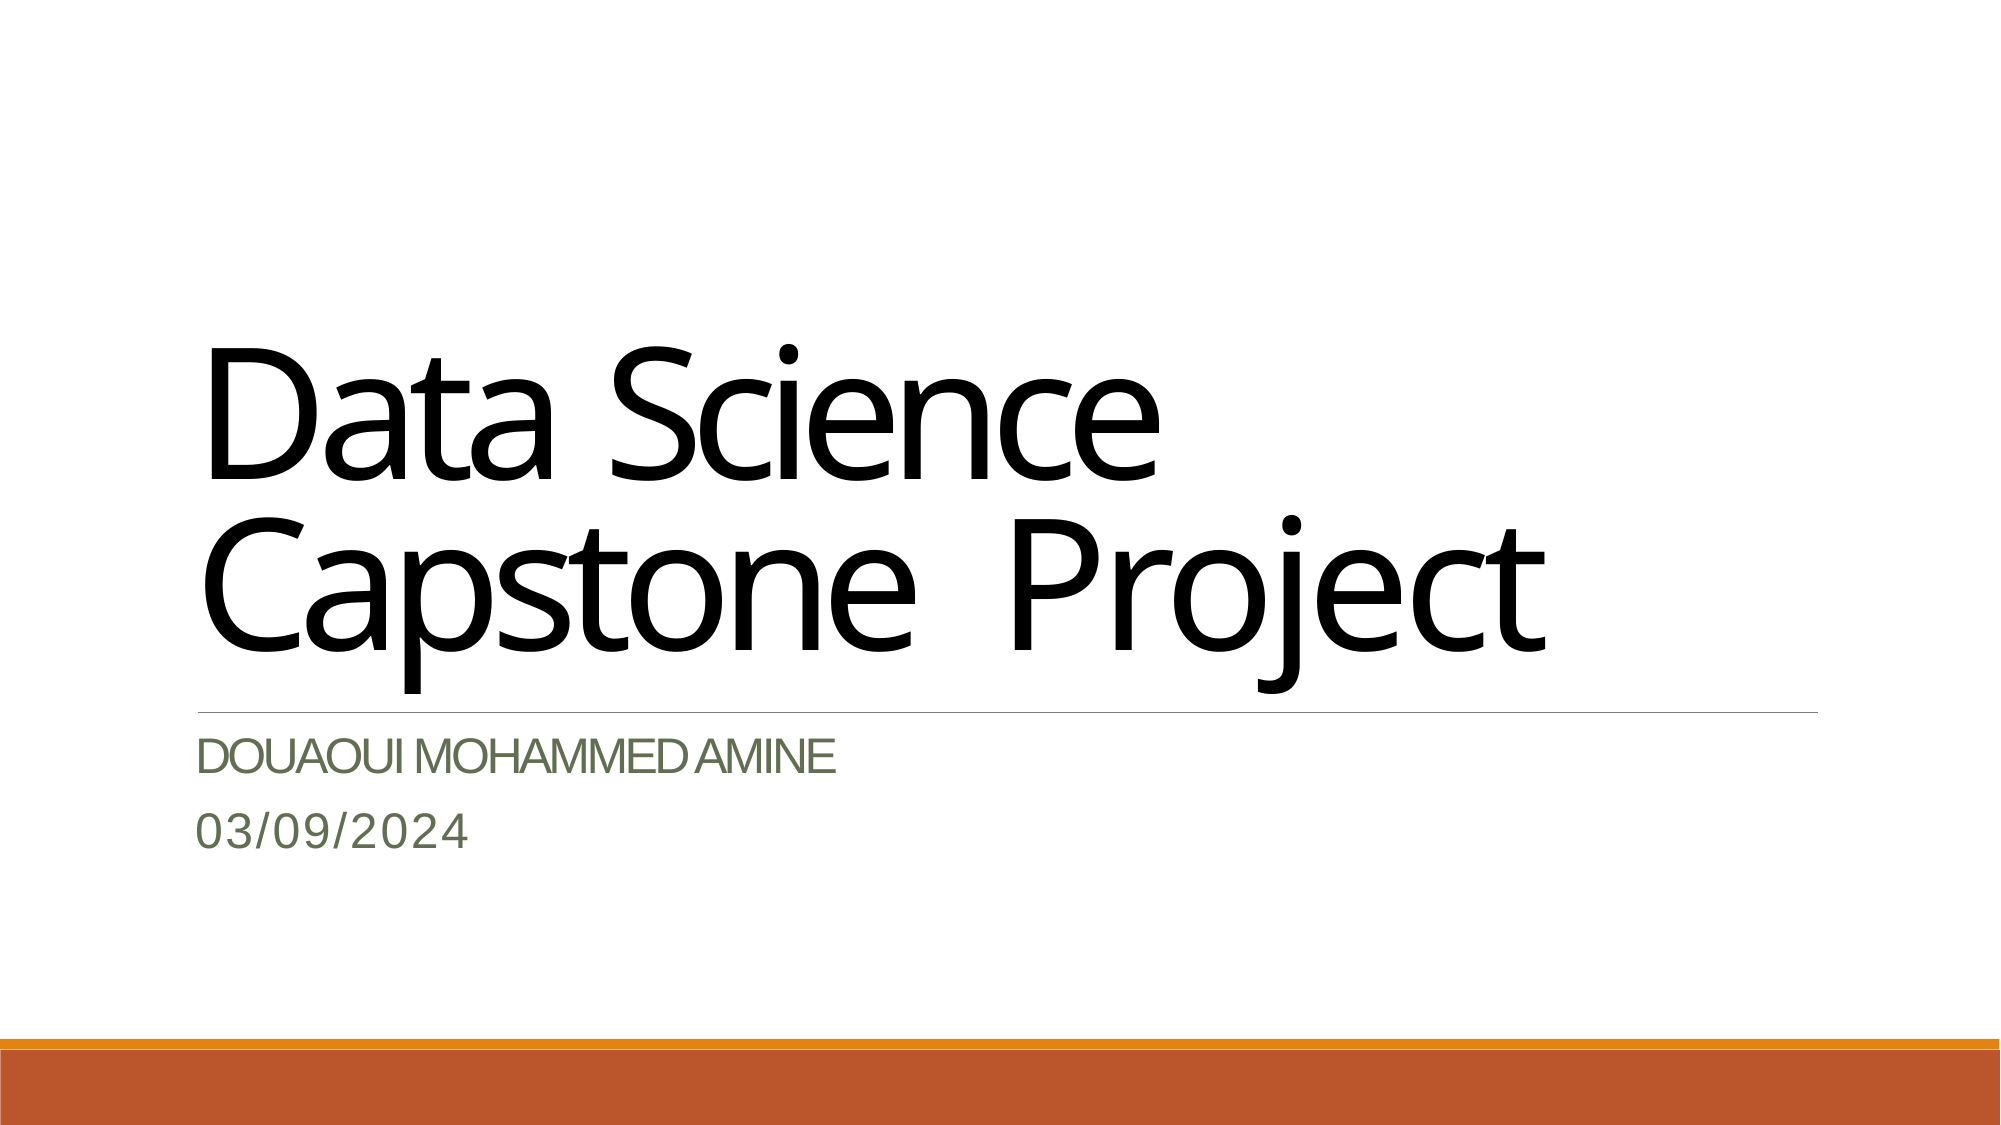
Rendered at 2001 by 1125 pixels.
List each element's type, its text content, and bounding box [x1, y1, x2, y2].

list Data Science Capstone Project [192, 266, 1808, 983]
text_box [0, 1038, 2000, 1125]
text_box DOUAOUI MOHAMMED AMINE 03/09/2024 [192, 705, 1159, 859]
